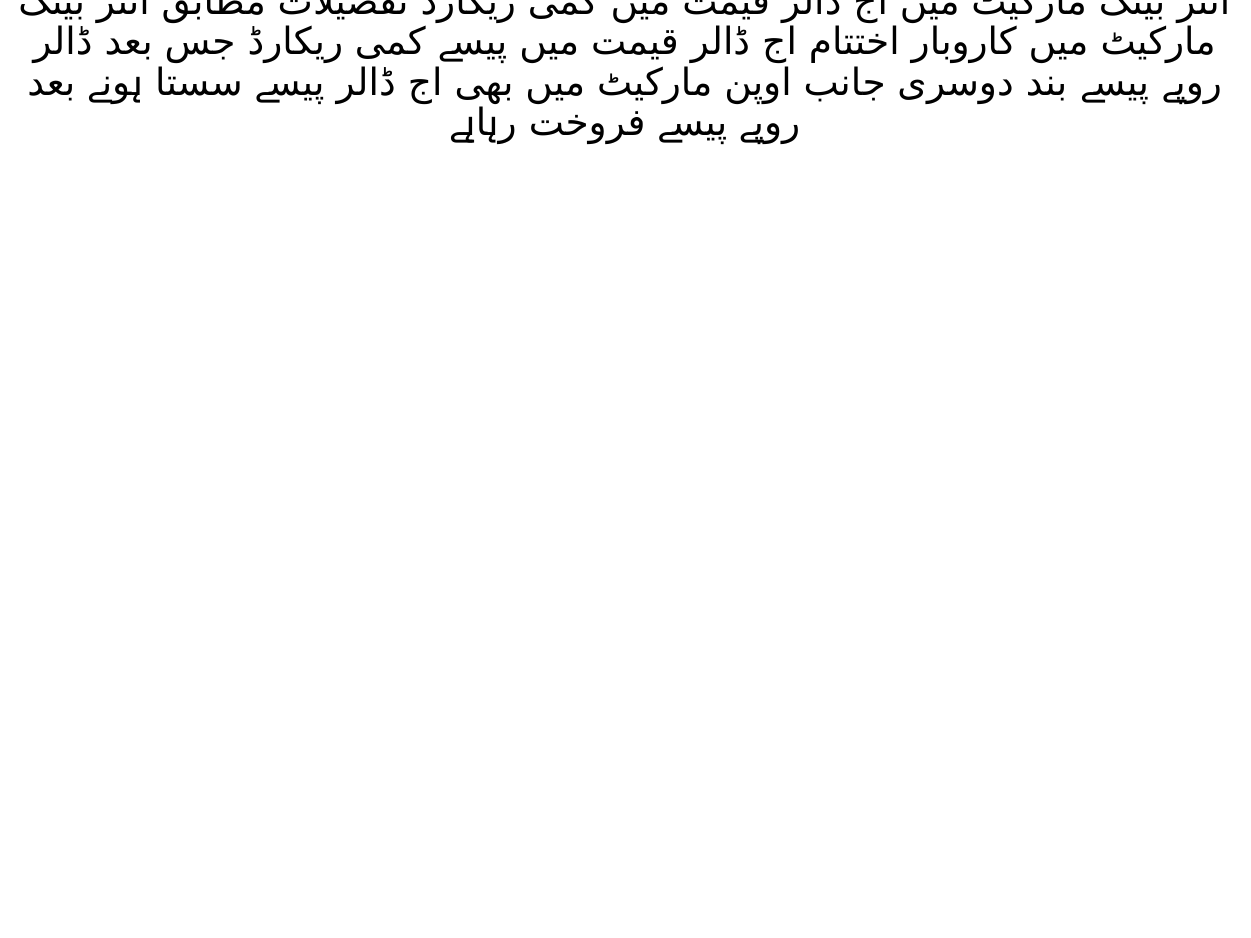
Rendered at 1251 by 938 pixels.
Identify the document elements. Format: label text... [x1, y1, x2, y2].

title انٹر بینک مارکیٹ میں اج ڈالر قیمت میں کمی ریکارڈ تفصیلات مطابق انٹر بینک مارکیٹ میں کاروبار اختتام اج ڈالر قیمت میں پیسے کمی ریکارڈ جس بعد ڈالر روپے پیسے بند دوسری جانب اوپن مارکیٹ میں بھی اج ڈالر پیسے سستا ہونے بعد روپے پیسے فروخت رہاہے [0, 73, 1250, 152]
